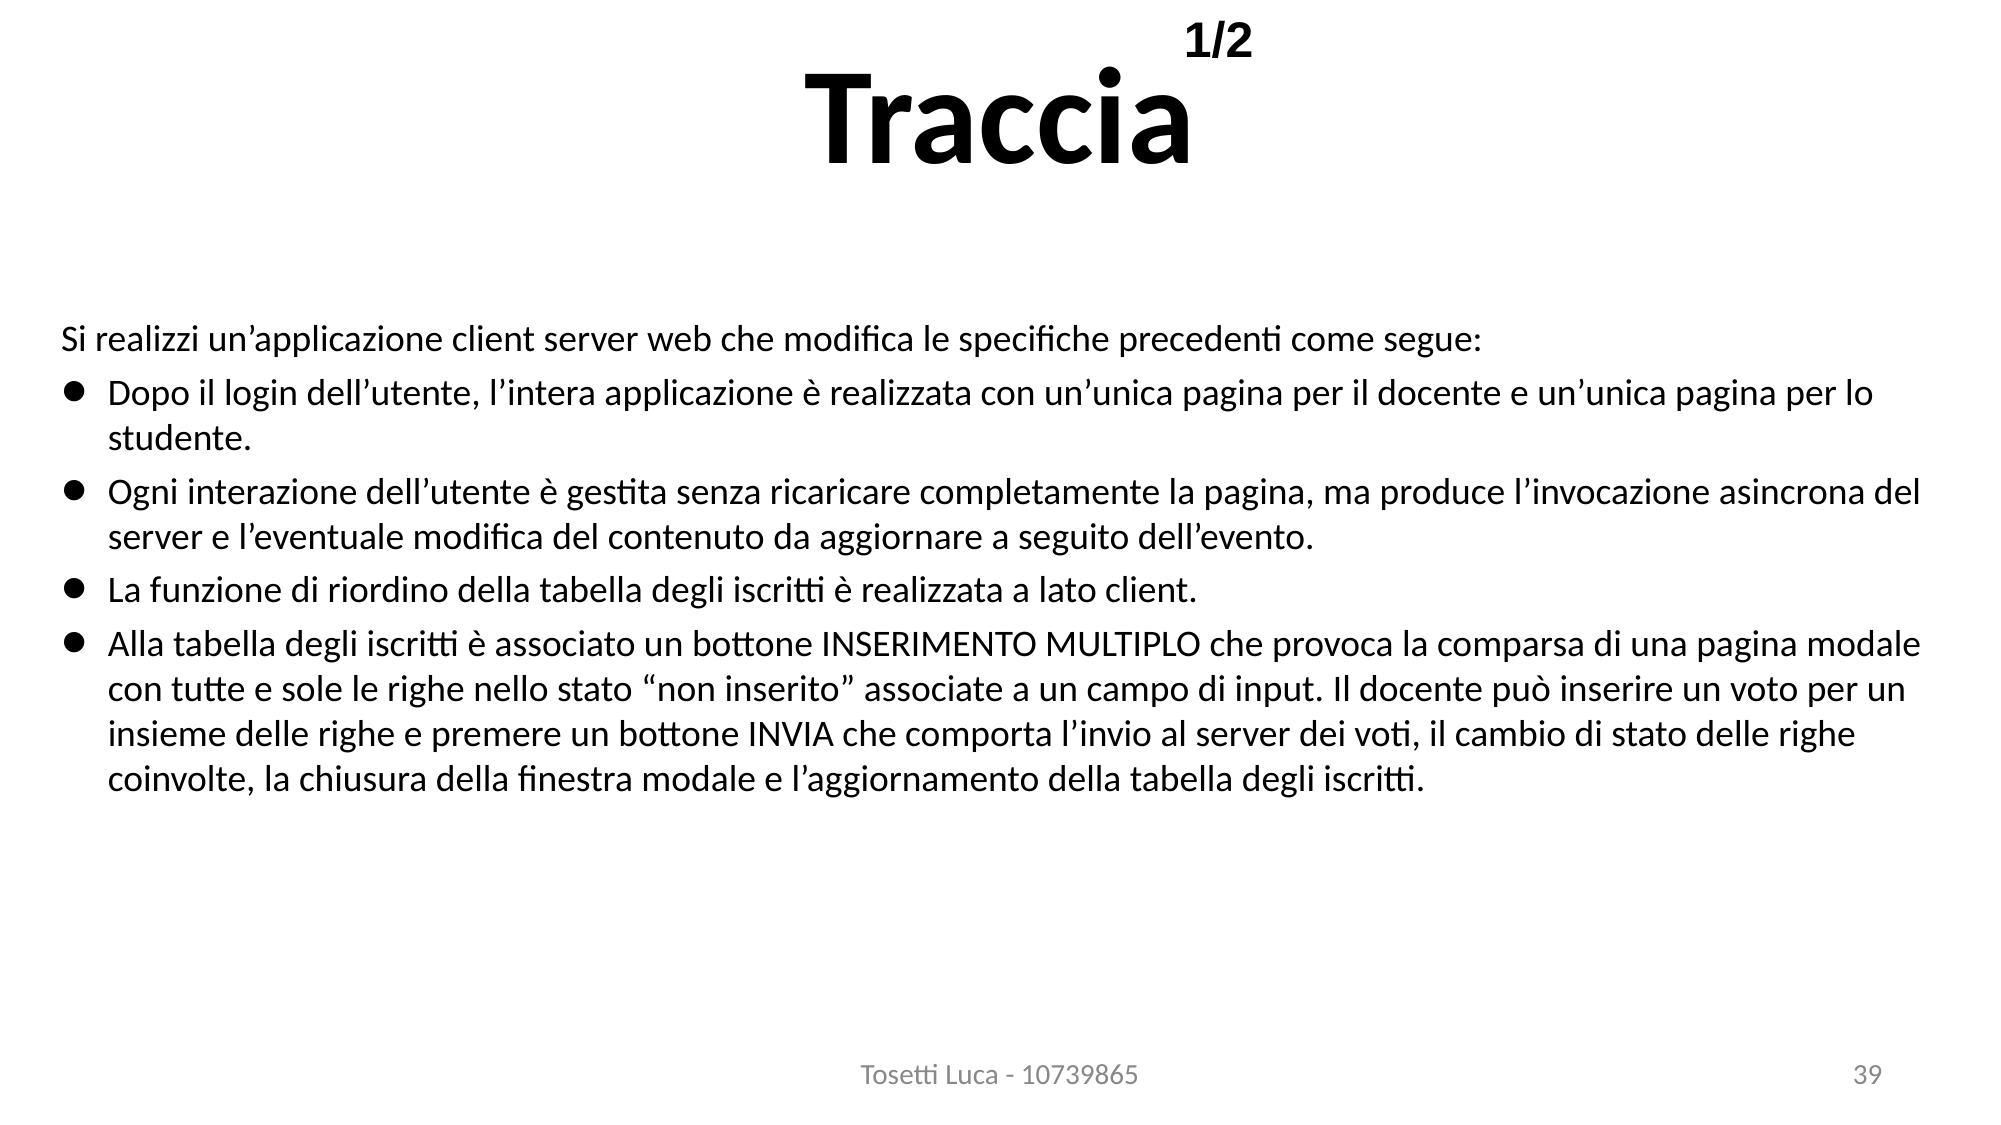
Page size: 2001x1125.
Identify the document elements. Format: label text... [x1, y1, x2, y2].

footer Tosetti Luca - 10739865 [683, 1042, 1317, 1103]
title Traccia [137, 0, 1863, 218]
list Si realizzi un’applicazione client server web che modifica le specifiche precedenti come segue: Dopo il login dell’utente, l’intera applicazione è realizzata con un’unica pagina per il docente e un’unica pagina per lo studente. Ogni interazione dell’utente è gestita senza ricaricare completamente la pagina, ma produce l’invocazione asincrona del server e l’eventuale modifica del contenuto da aggiornare a seguito dell’evento. La funzione di riordino della tabella degli iscritti è realizzata a lato client. Alla tabella degli iscritti è associato un bottone INSERIMENTO MULTIPLO che provoca la comparsa di una pagina modale con tutte e sole le righe nello stato “non inserito” associate a un campo di input. Il docente può inserire un voto per un insieme delle righe e premere un bottone INVIA che comporta l’invio al server dei voti, il cambio di stato delle righe coinvolte, la chiusura della finestra modale e l’aggiornamento della tabella degli iscritti. [43, 305, 1957, 901]
text_box 1/2 [1169, 0, 1287, 75]
slide_number 39 [1433, 1042, 1900, 1103]
